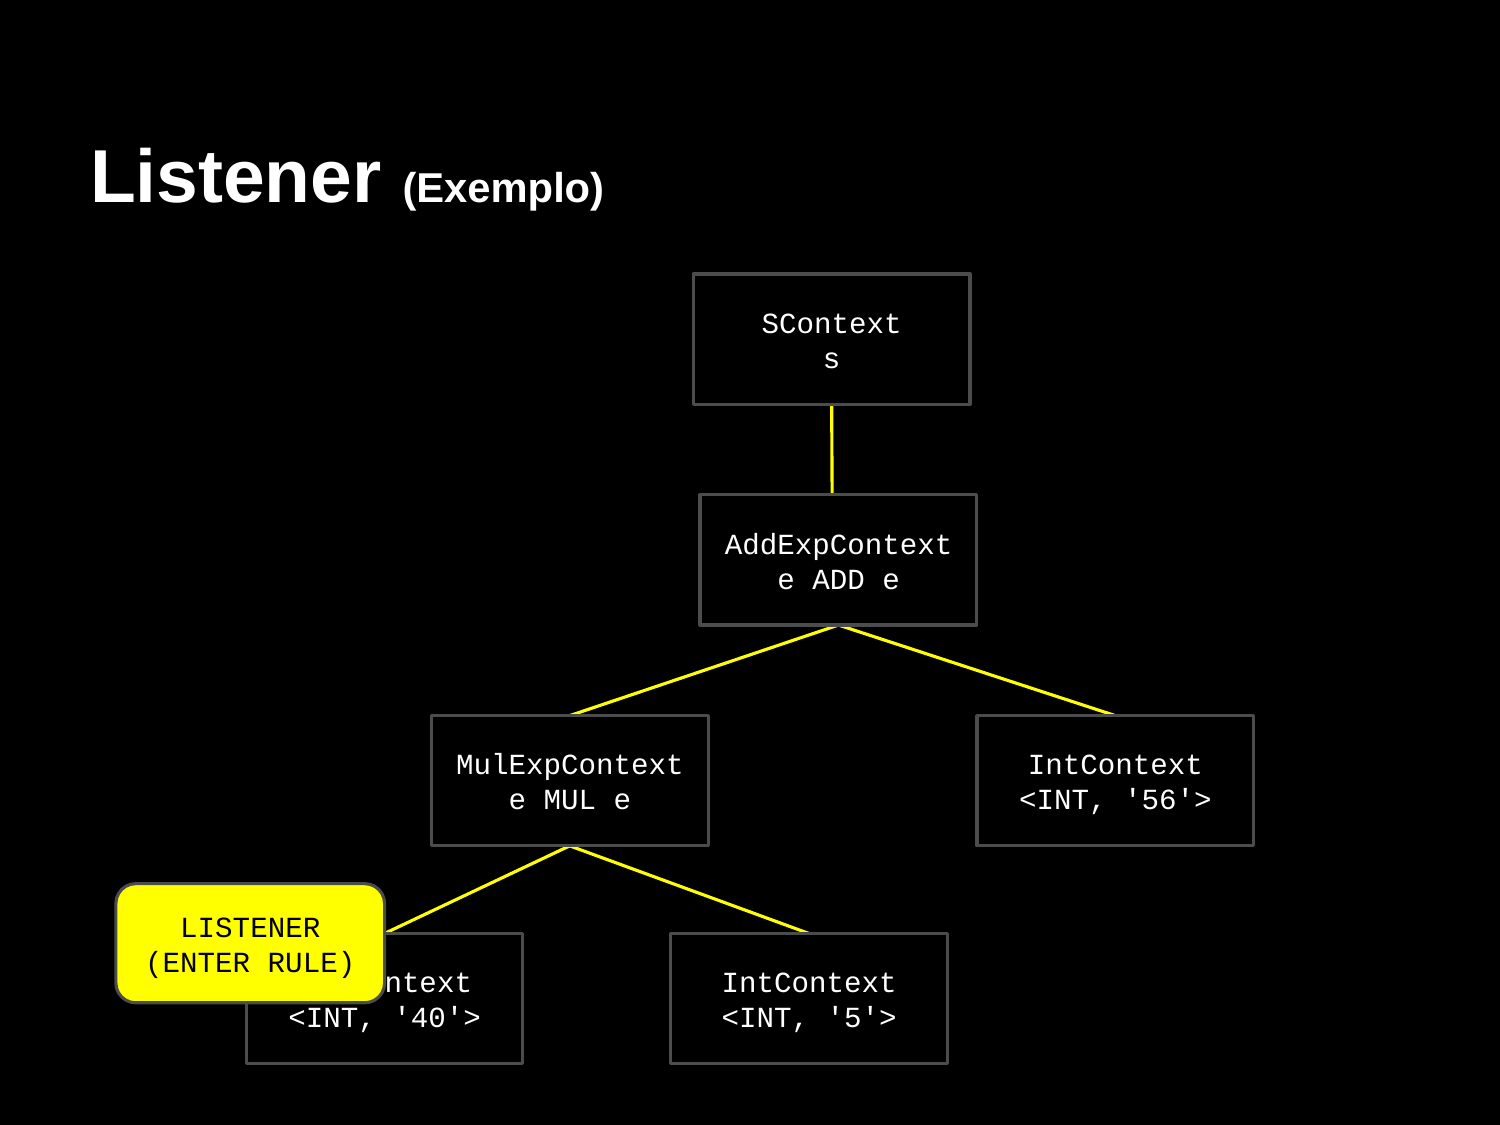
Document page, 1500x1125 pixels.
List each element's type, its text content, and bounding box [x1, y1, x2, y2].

text_box LISTENER (ENTER RULE) [115, 883, 385, 1003]
text_box IntContext <INT, '56'> [976, 715, 1254, 846]
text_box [838, 624, 1116, 716]
text_box AddExpContext e ADD e [700, 494, 977, 623]
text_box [384, 845, 568, 934]
text_box IntContext <INT, '40'> [246, 942, 523, 1064]
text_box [569, 624, 837, 716]
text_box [569, 845, 810, 934]
text_box SContext s [693, 273, 971, 405]
title Listener (Exemplo) [75, 45, 1425, 233]
text_box IntContext <INT, '5'> [670, 933, 948, 1064]
text_box MulExpContext e MUL e [431, 715, 709, 844]
